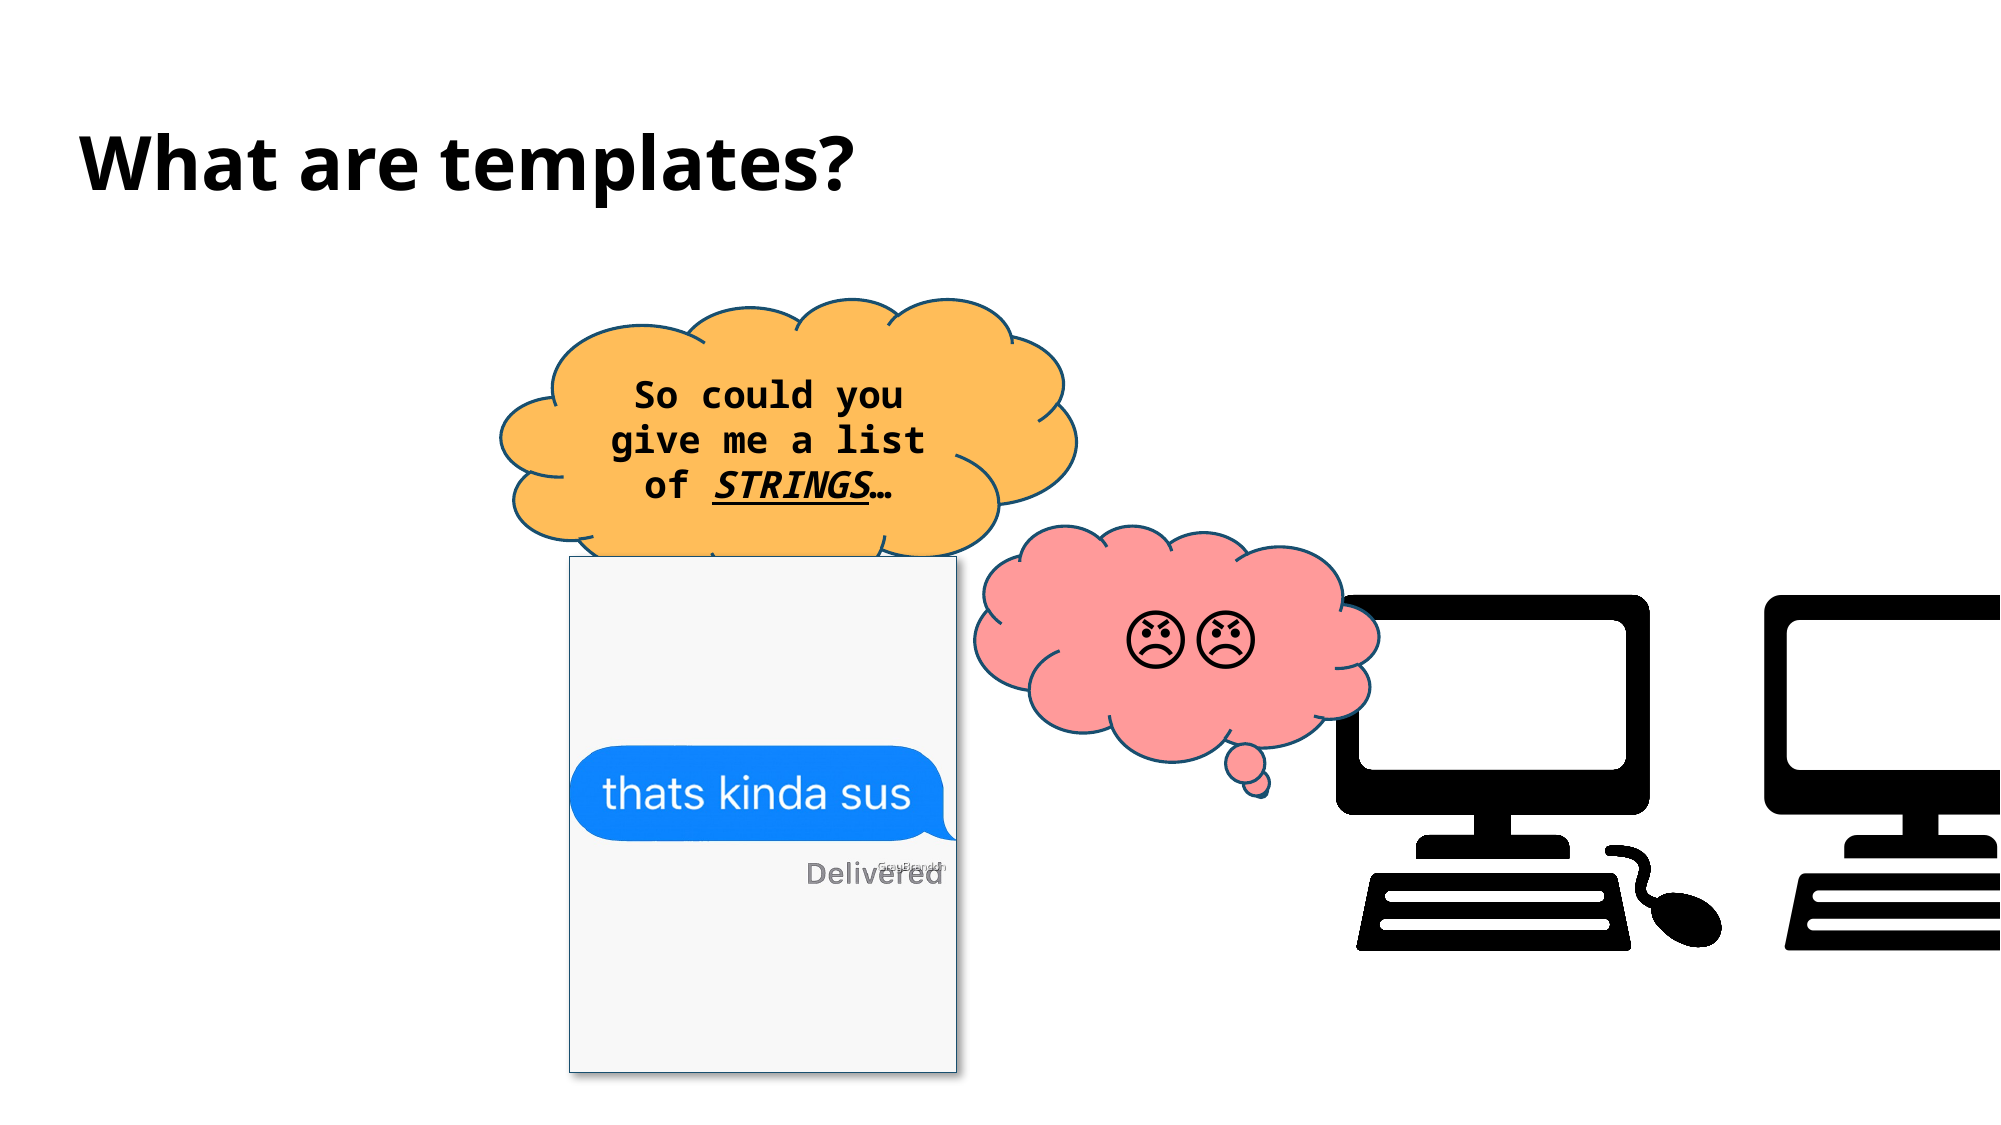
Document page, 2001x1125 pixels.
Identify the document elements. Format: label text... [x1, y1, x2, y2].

text_box 🧑‍💻️ [1301, 501, 1802, 1017]
text_box 🤯😠😠 [973, 524, 1381, 800]
picture [568, 556, 958, 1074]
title What are templates? [64, 103, 1936, 230]
text_box So could you give me a list of STRINGS… [499, 297, 1079, 554]
